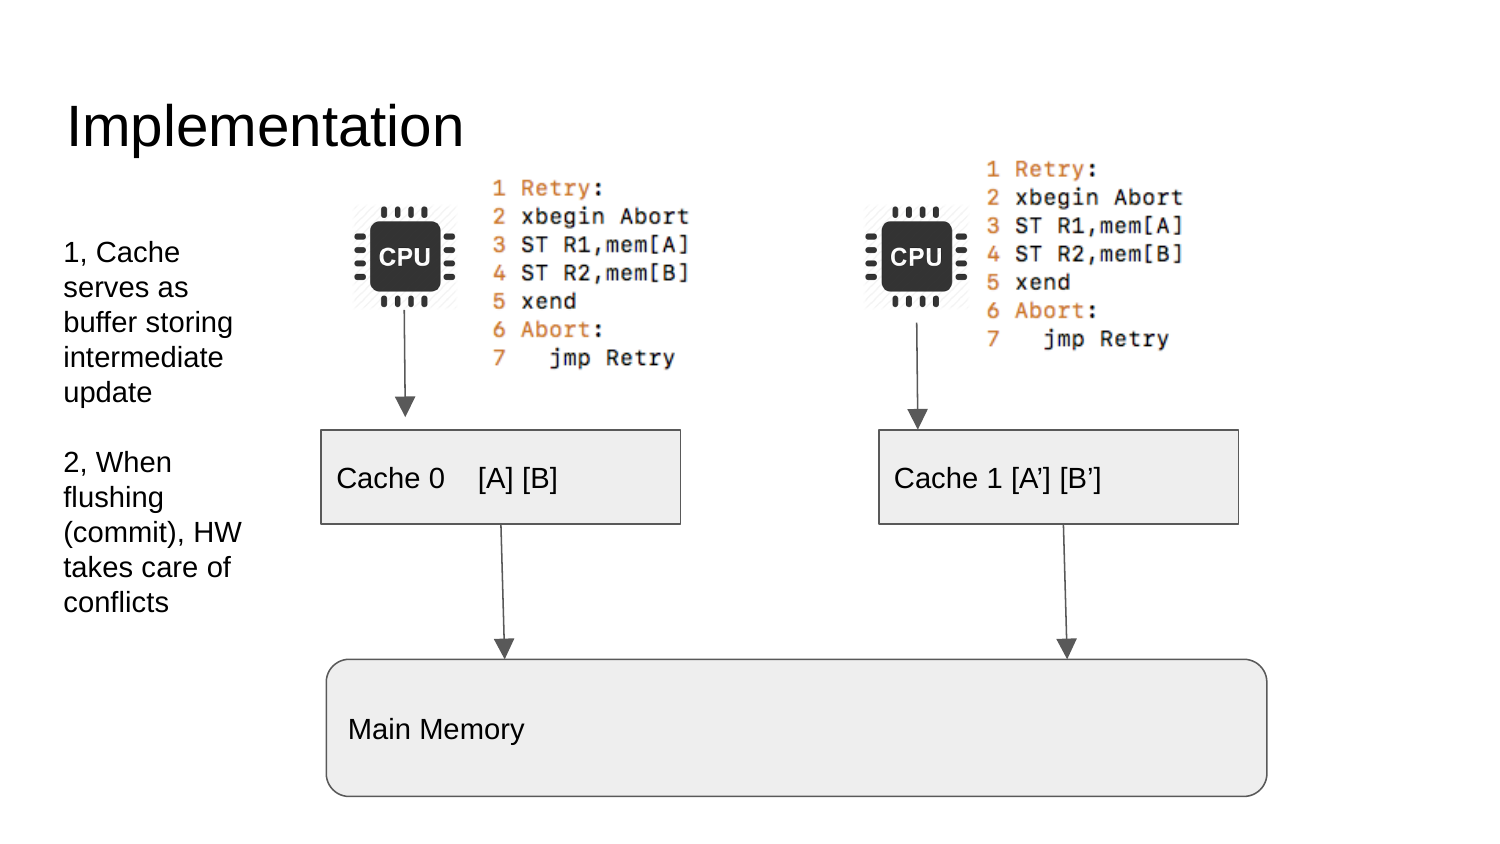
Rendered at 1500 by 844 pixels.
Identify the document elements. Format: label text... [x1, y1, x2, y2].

text_box Cache 0 [A] [B] [321, 429, 681, 524]
picture [350, 203, 458, 311]
text_box Cache 1 [A’] [B’] [878, 429, 1239, 524]
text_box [500, 523, 505, 660]
text_box Main Memory [326, 659, 1267, 797]
text_box [268, 226, 580, 660]
picture [862, 203, 970, 311]
title Implementation [51, 72, 1449, 167]
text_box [1063, 523, 1068, 660]
text_box 1, Cache serves as buffer storing intermediate update 2, When flushing (commit), HW takes care of conflicts [48, 218, 268, 797]
text_box [580, 267, 1362, 405]
picture [488, 177, 708, 375]
picture [982, 158, 1202, 356]
